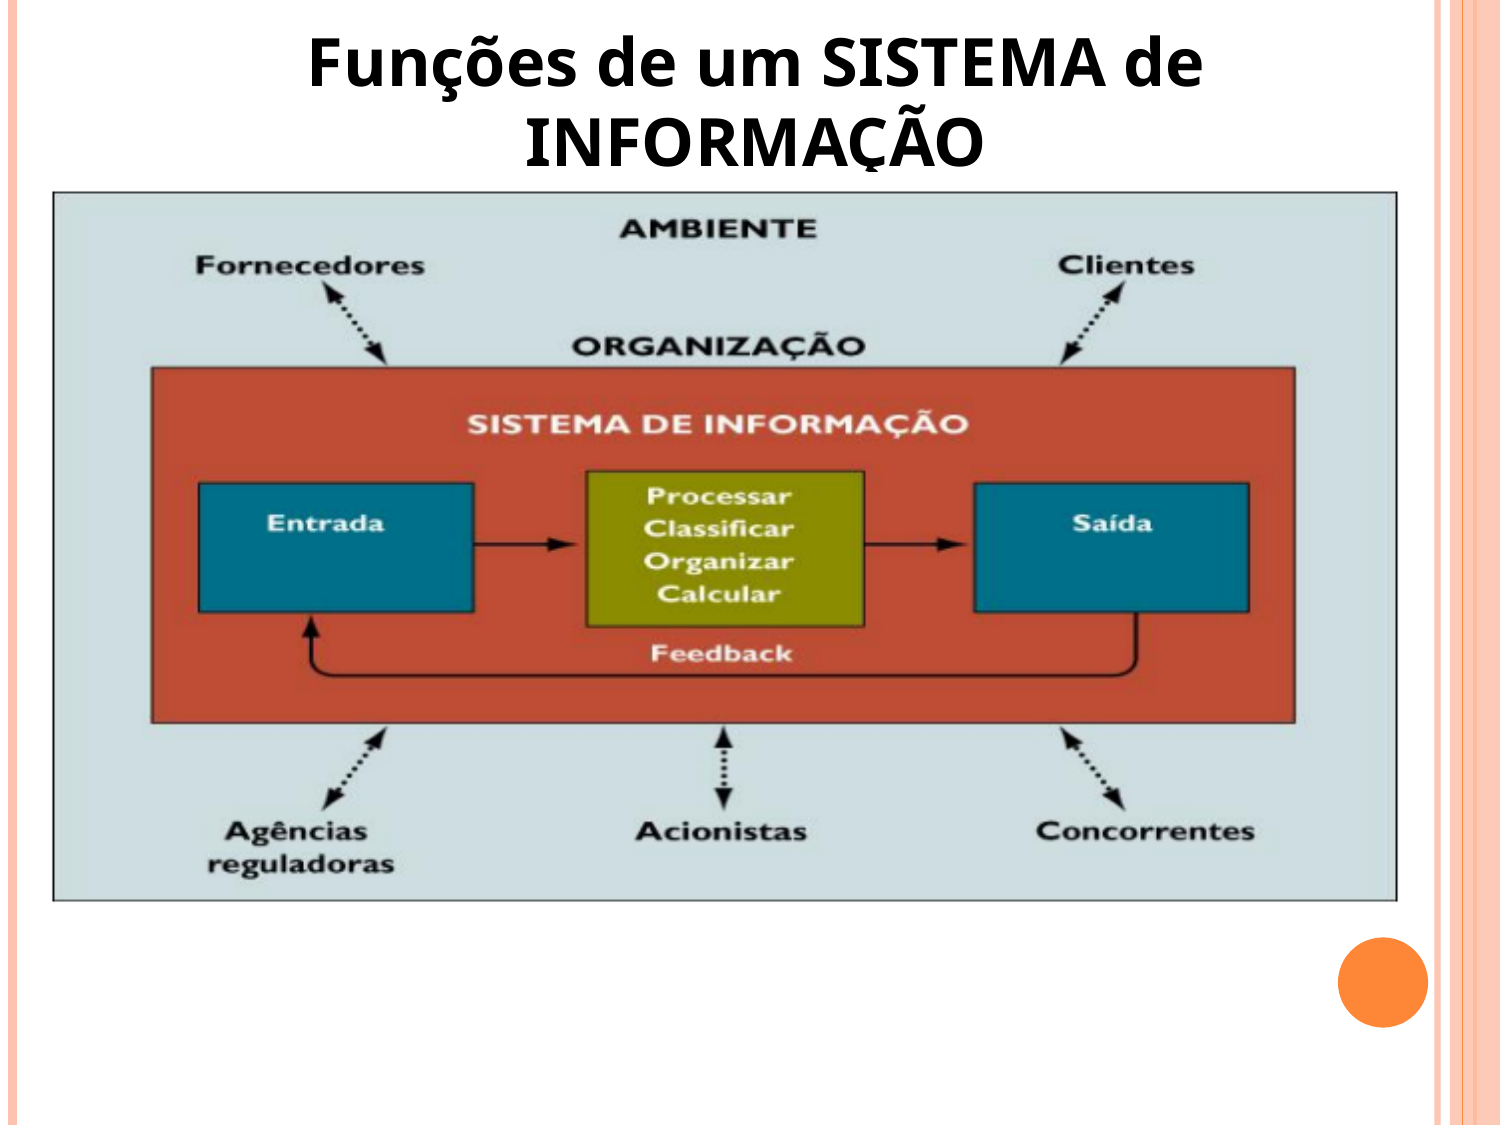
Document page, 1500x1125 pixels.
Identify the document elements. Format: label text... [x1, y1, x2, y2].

text_box Funções de um SISTEMA de INFORMAÇÃO [112, 12, 1400, 171]
picture [29, 172, 1423, 932]
